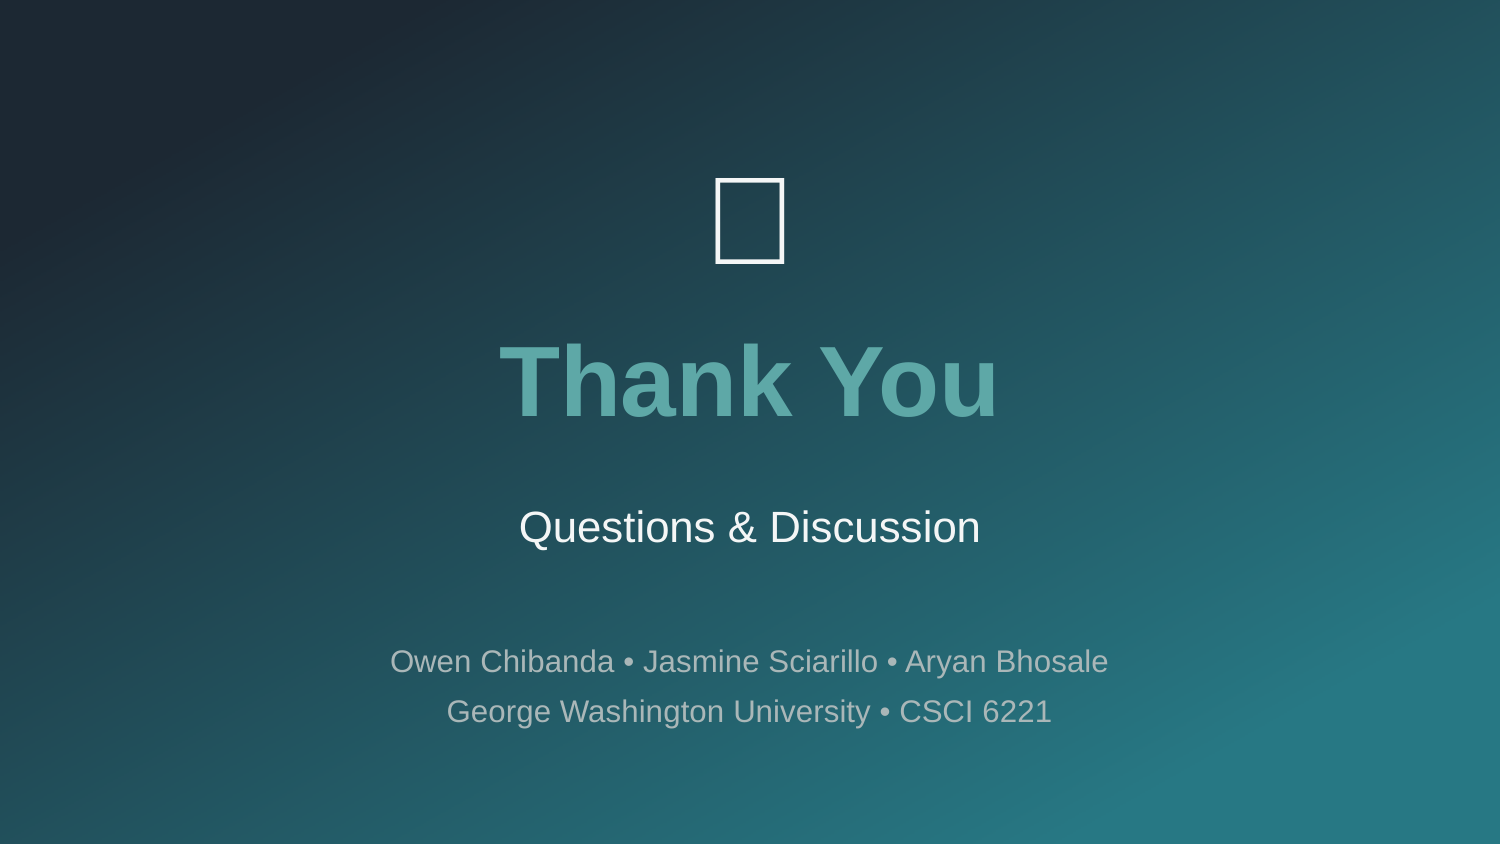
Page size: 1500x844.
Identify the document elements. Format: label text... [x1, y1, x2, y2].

picture [0, 0, 1500, 844]
text_box George Washington University • CSCI 6221 [384, 685, 1116, 729]
text_box Owen Chibanda • Jasmine Sciarillo • Aryan Bhosale [384, 635, 1116, 680]
text_box Questions & Discussion [518, 489, 991, 551]
text_box 🔐 [670, 114, 830, 290]
text_box Thank You [499, 336, 1011, 437]
